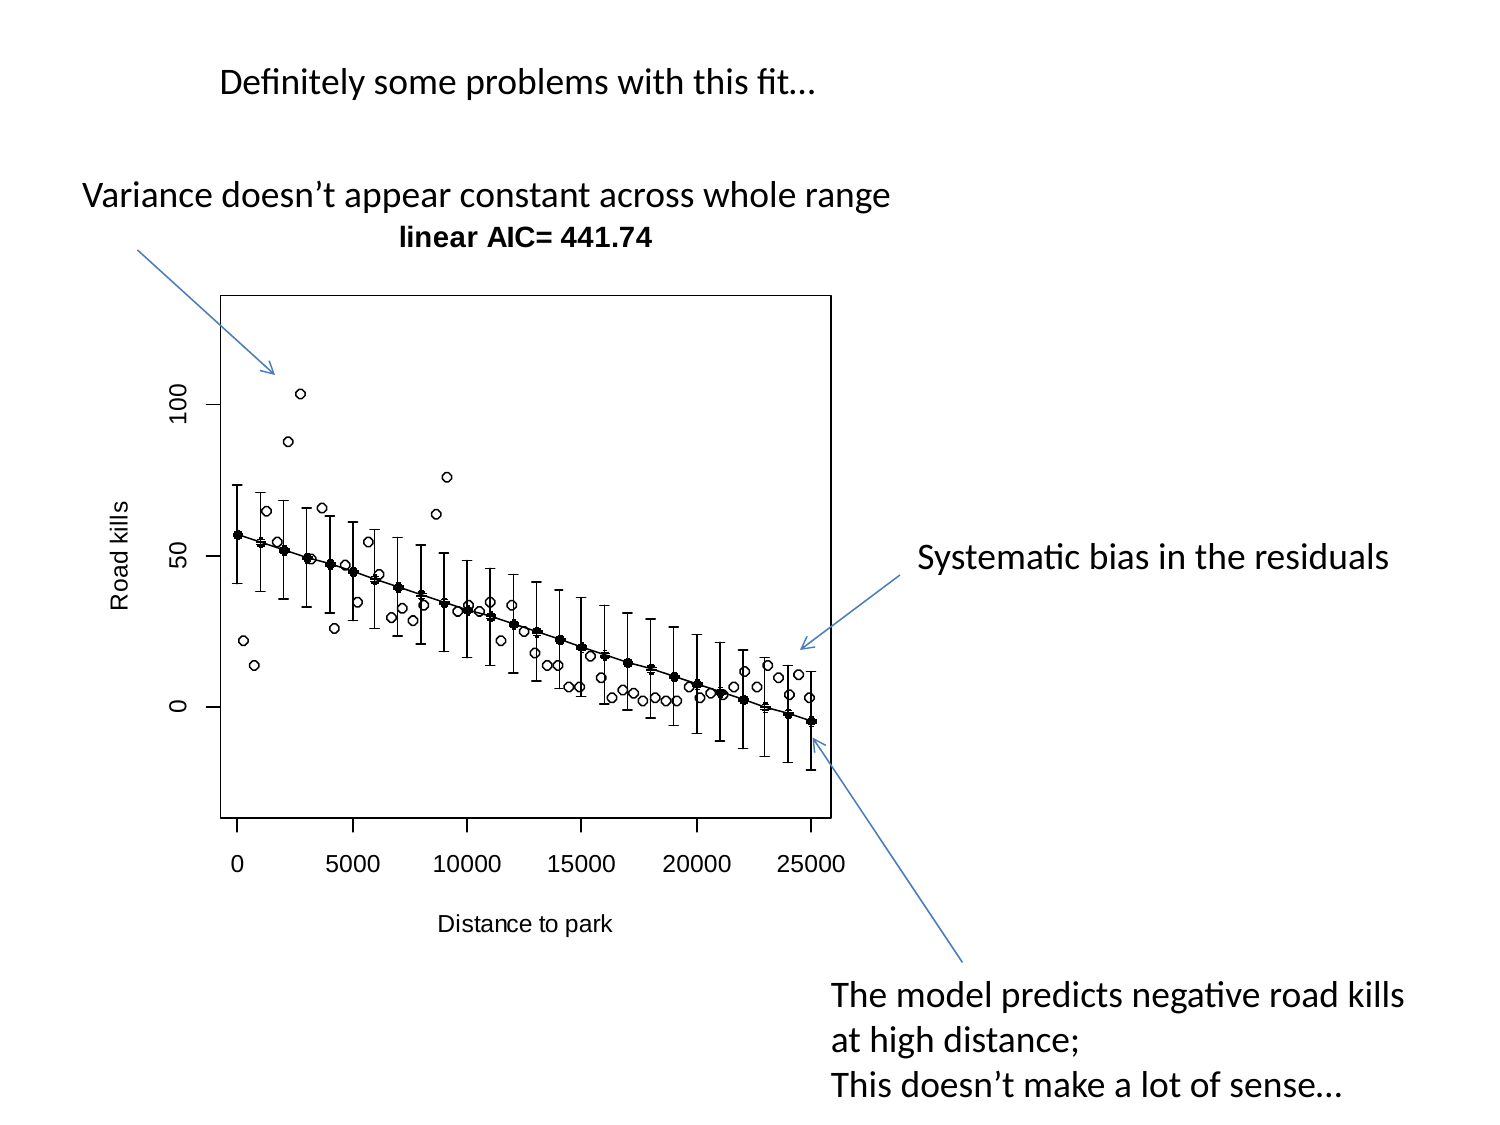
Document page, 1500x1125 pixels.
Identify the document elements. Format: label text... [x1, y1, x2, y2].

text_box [812, 737, 963, 963]
picture [99, 174, 1290, 1125]
text_box Definitely some problems with this fit… [204, 49, 832, 110]
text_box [137, 249, 276, 376]
text_box Variance doesn’t appear constant across whole range [67, 162, 907, 223]
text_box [799, 574, 901, 651]
text_box The model predicts negative road kills at high distance; This doesn’t make a lot of sense… [1292, 962, 1421, 1113]
text_box Systematic bias in the residuals [1292, 524, 1405, 585]
